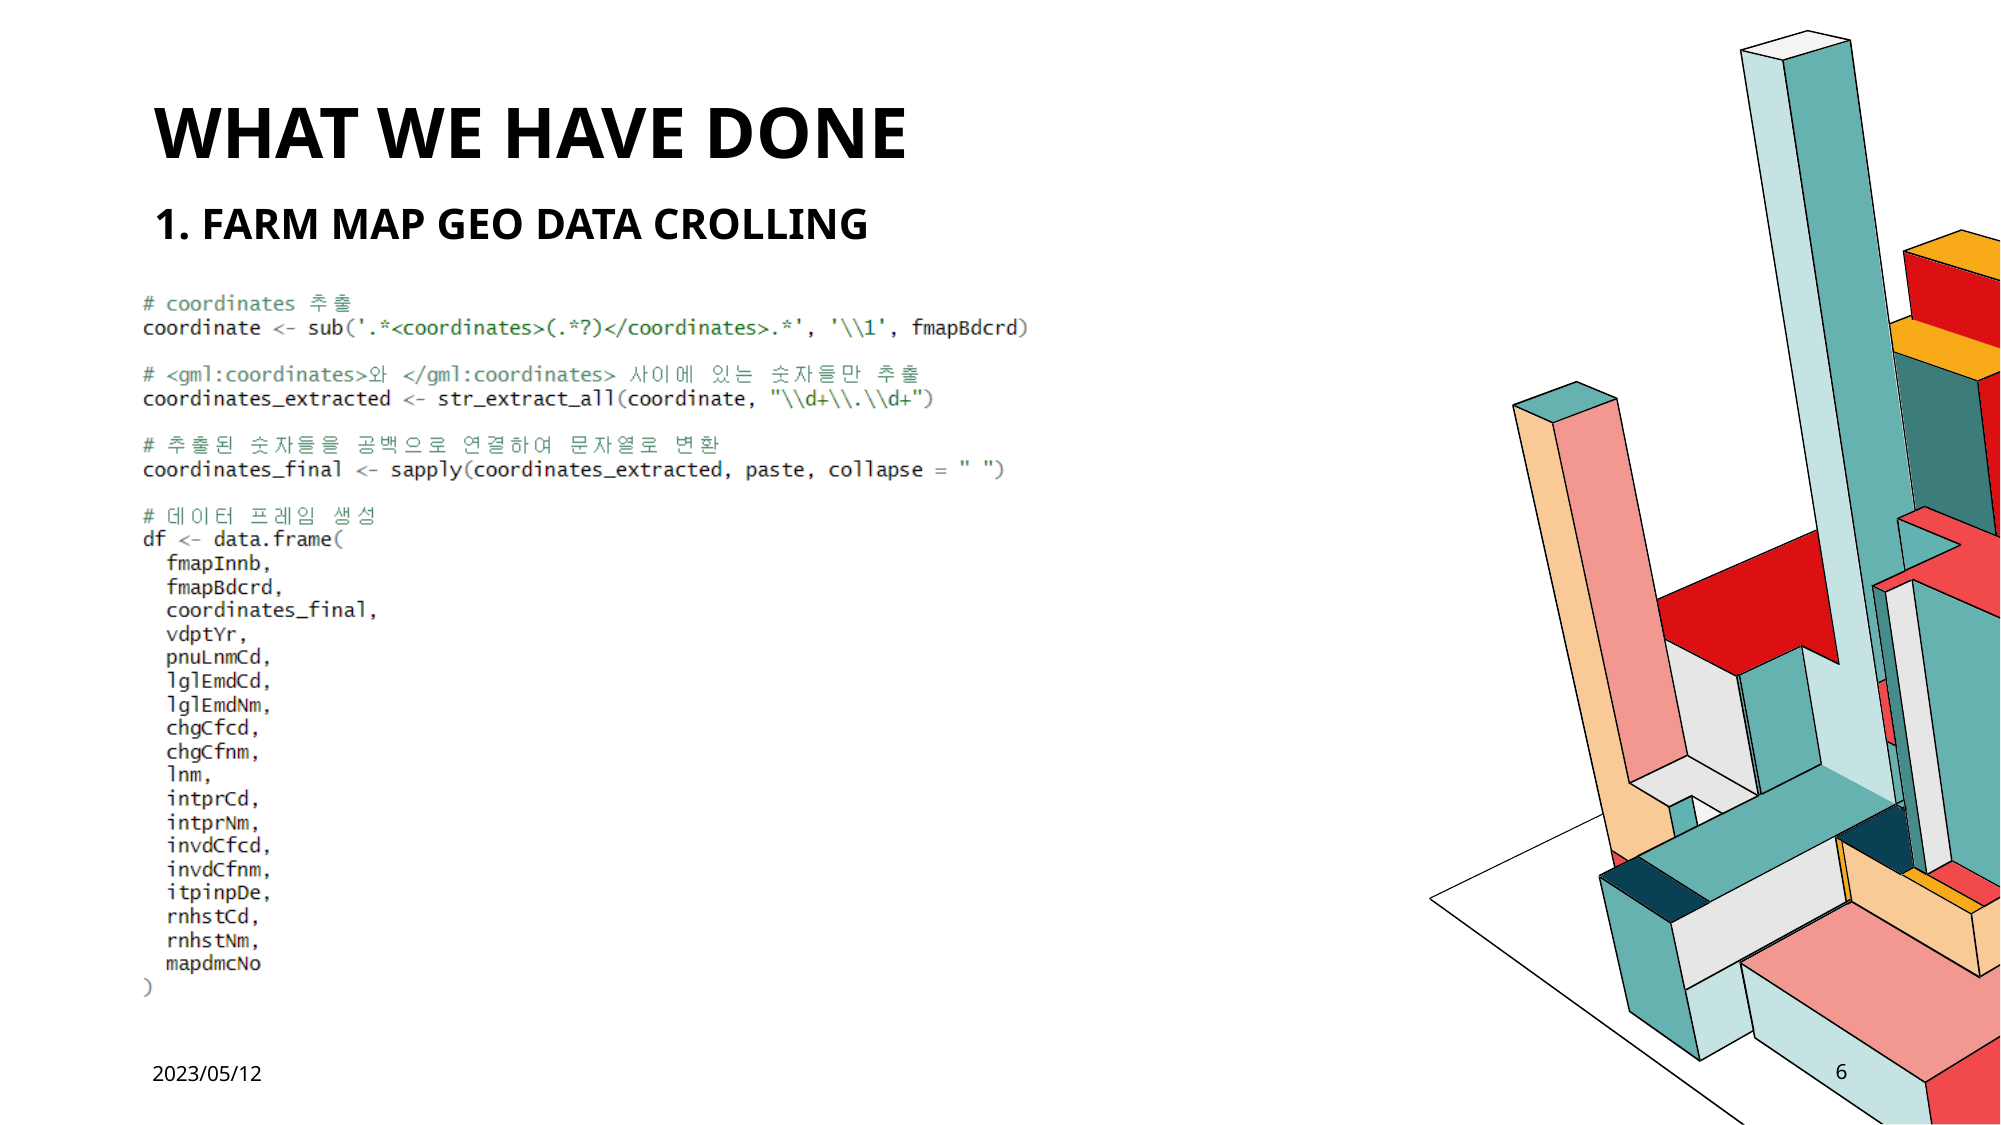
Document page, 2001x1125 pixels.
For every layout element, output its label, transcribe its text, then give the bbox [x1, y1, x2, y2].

slide_number 6 [1412, 1042, 1863, 1103]
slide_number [137, 1042, 363, 1103]
title What we have done 1. FARM MAP GEO DATA CROLLING [139, 38, 1865, 256]
picture [139, 292, 1040, 1005]
